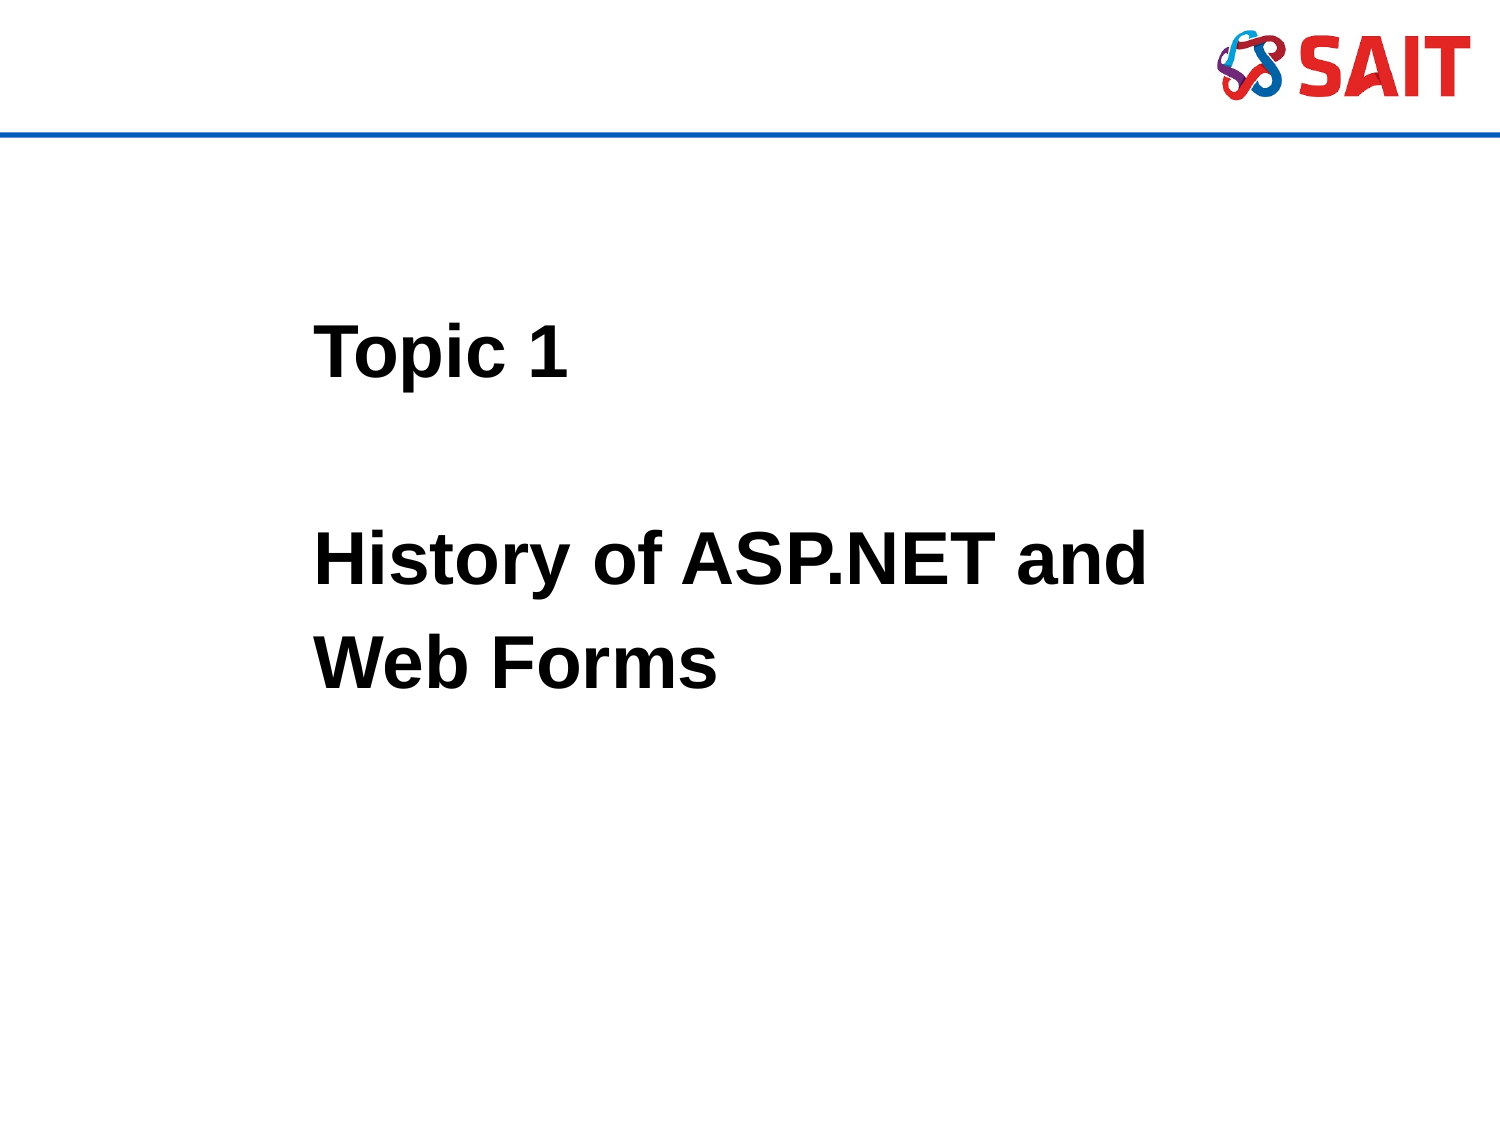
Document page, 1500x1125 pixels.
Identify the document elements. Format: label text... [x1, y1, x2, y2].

list Topic 1 History of ASP.NET and Web Forms [298, 281, 1391, 717]
picture [1187, 0, 1500, 130]
